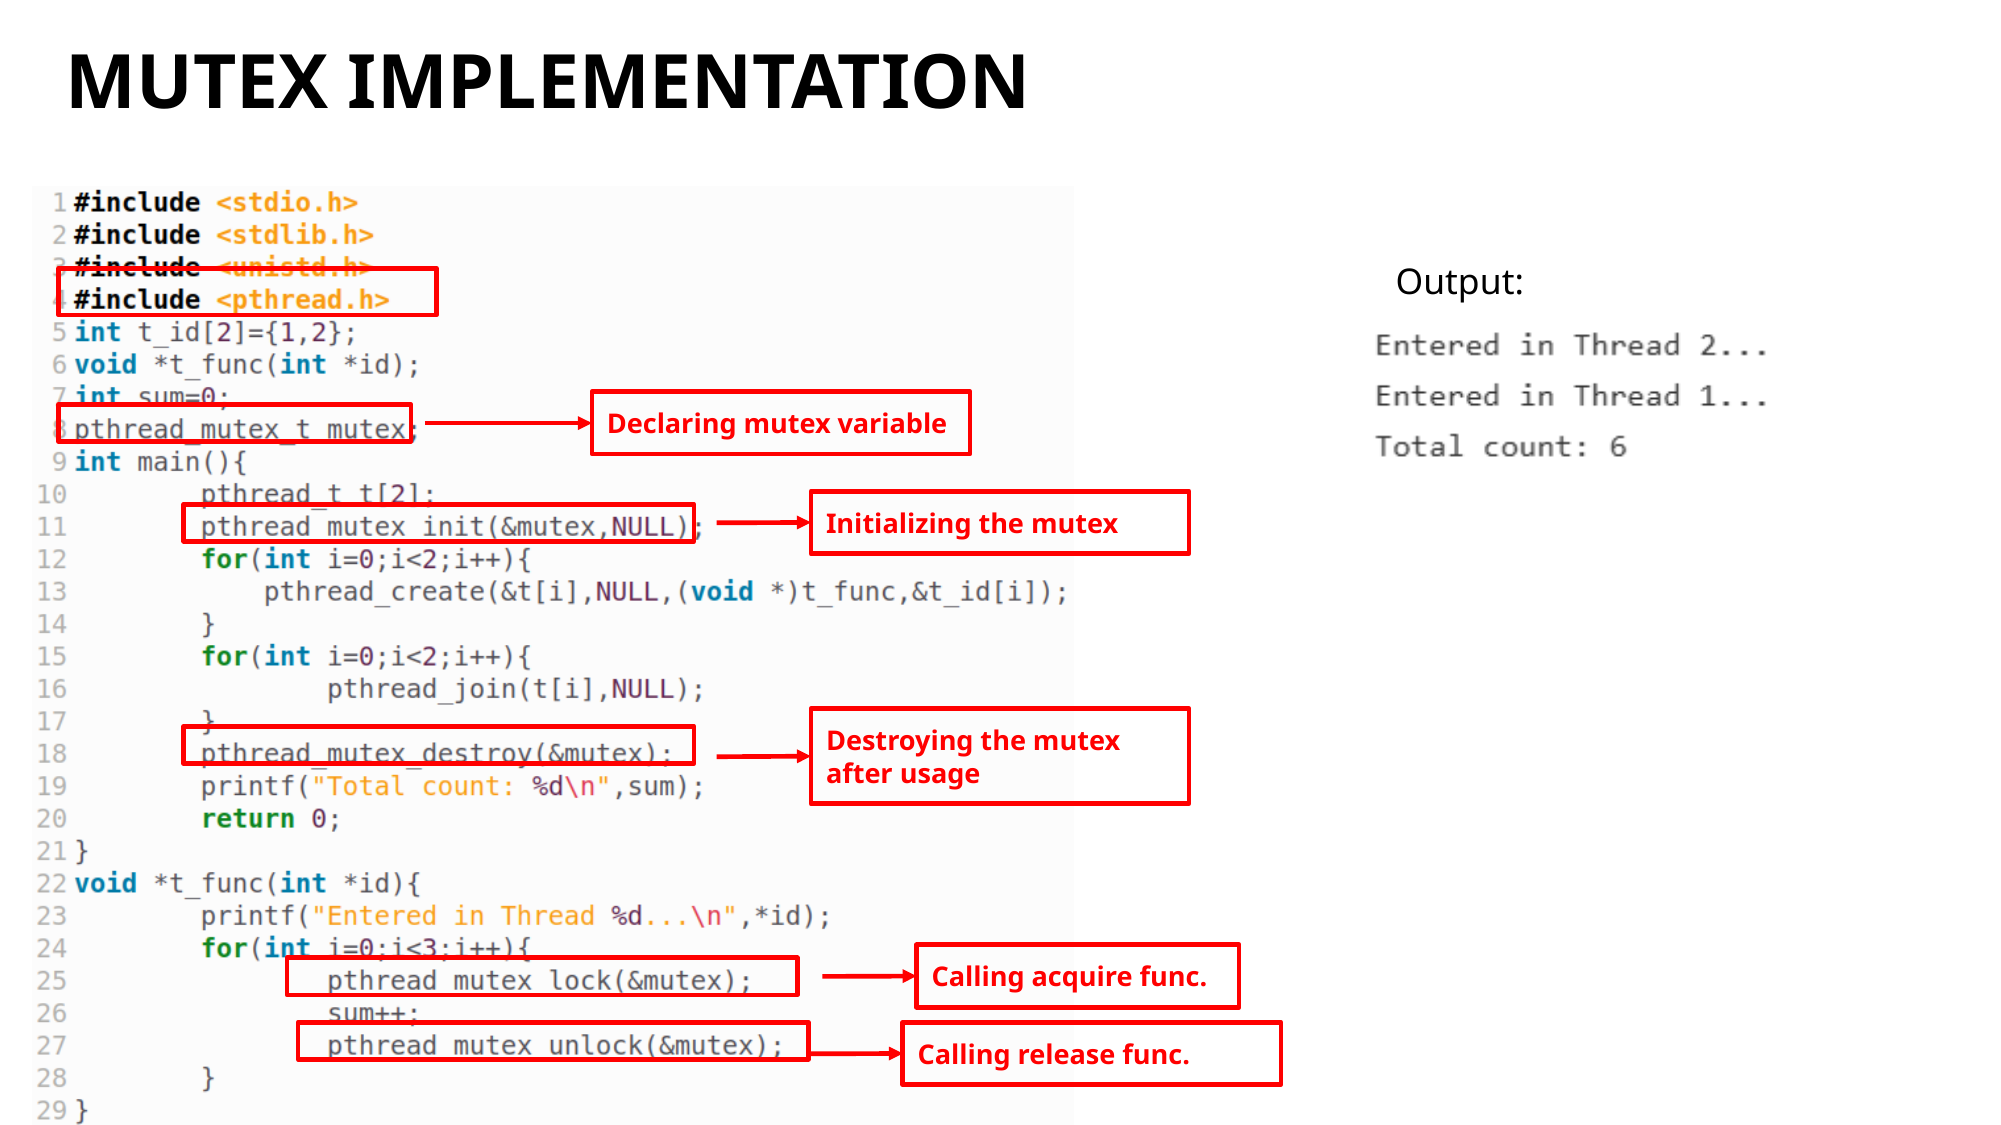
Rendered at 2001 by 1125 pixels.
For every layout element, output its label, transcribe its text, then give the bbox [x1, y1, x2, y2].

picture [32, 186, 1074, 1125]
title MUTEX IMPLEMENTATION [33, 6, 1306, 163]
picture [1351, 314, 1799, 477]
text_box Initializing the mutex [1079, 491, 1190, 554]
text_box Calling release func. [1079, 1022, 1281, 1085]
text_box Calling acquire func. [1079, 944, 1240, 1008]
text_box Destroying the mutex after usage [1079, 708, 1190, 804]
text_box Output: [1380, 244, 1571, 313]
